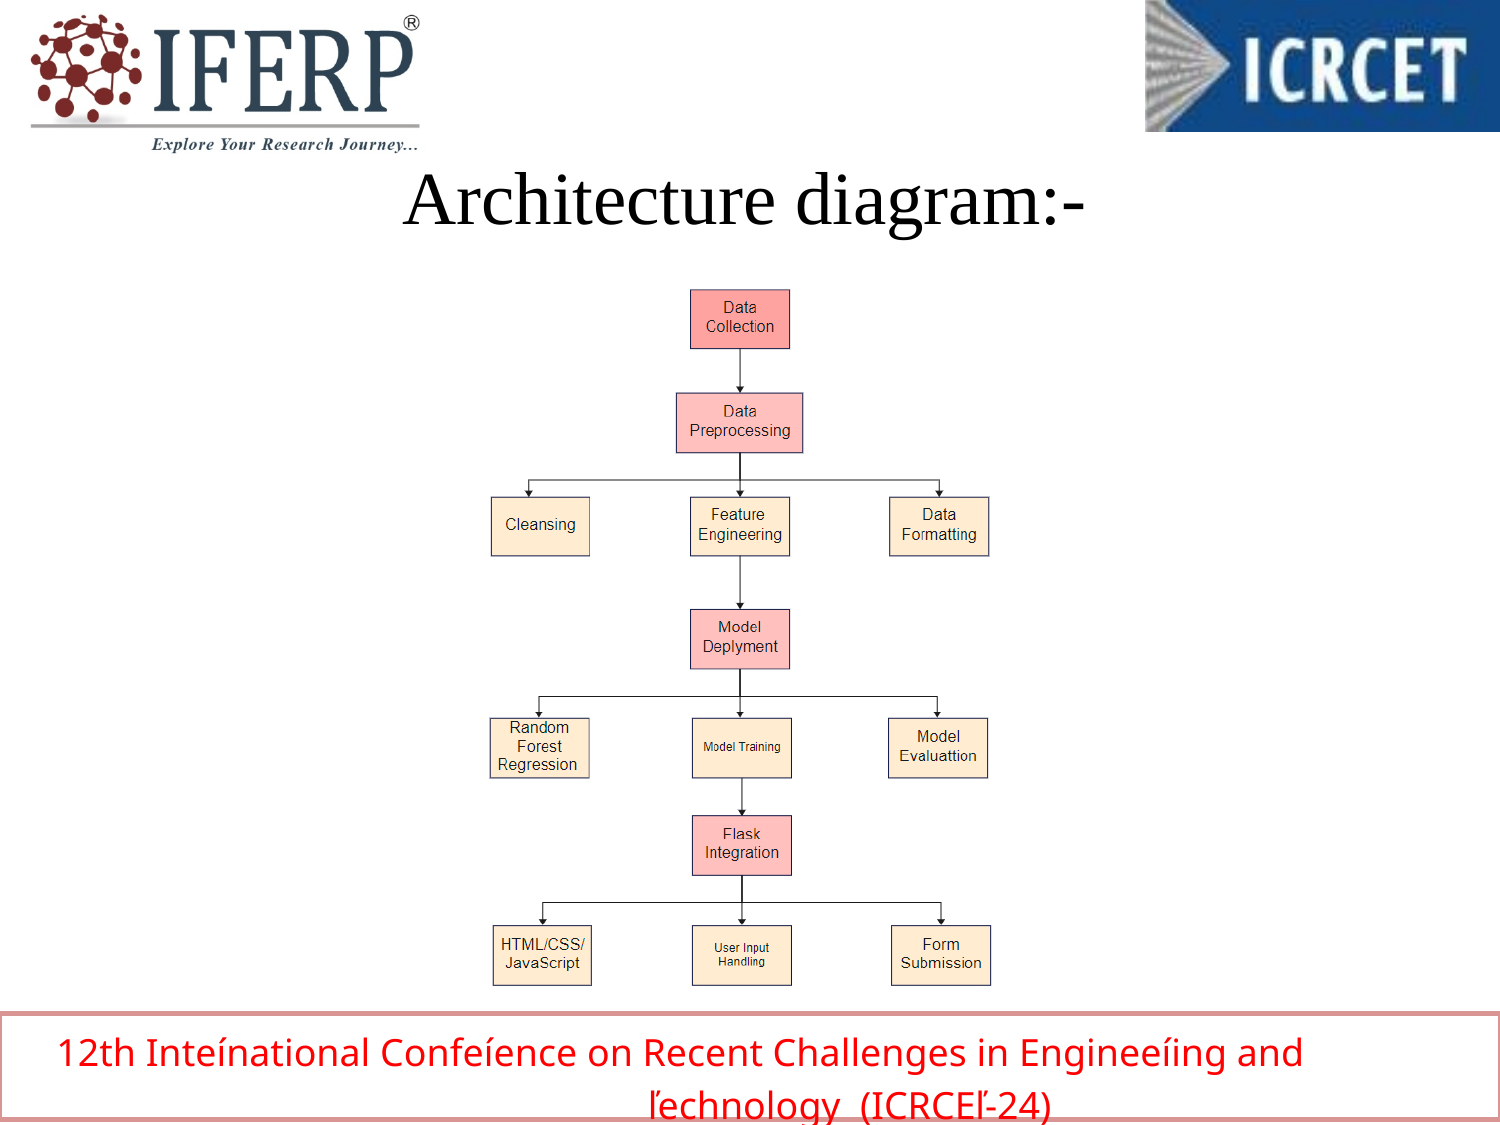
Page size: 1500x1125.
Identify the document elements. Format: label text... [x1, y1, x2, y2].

text_box [0, 1013, 1500, 1120]
footer 12th Inteínational Confeíence on Recent Challenges in Engineeíing and ľechnology (ICRCEľ-24) [54, 1020, 1445, 1125]
picture [0, 0, 451, 166]
picture [1145, 0, 1500, 132]
title Architecture diagram:- [105, 147, 1381, 338]
picture [329, 255, 1157, 1006]
